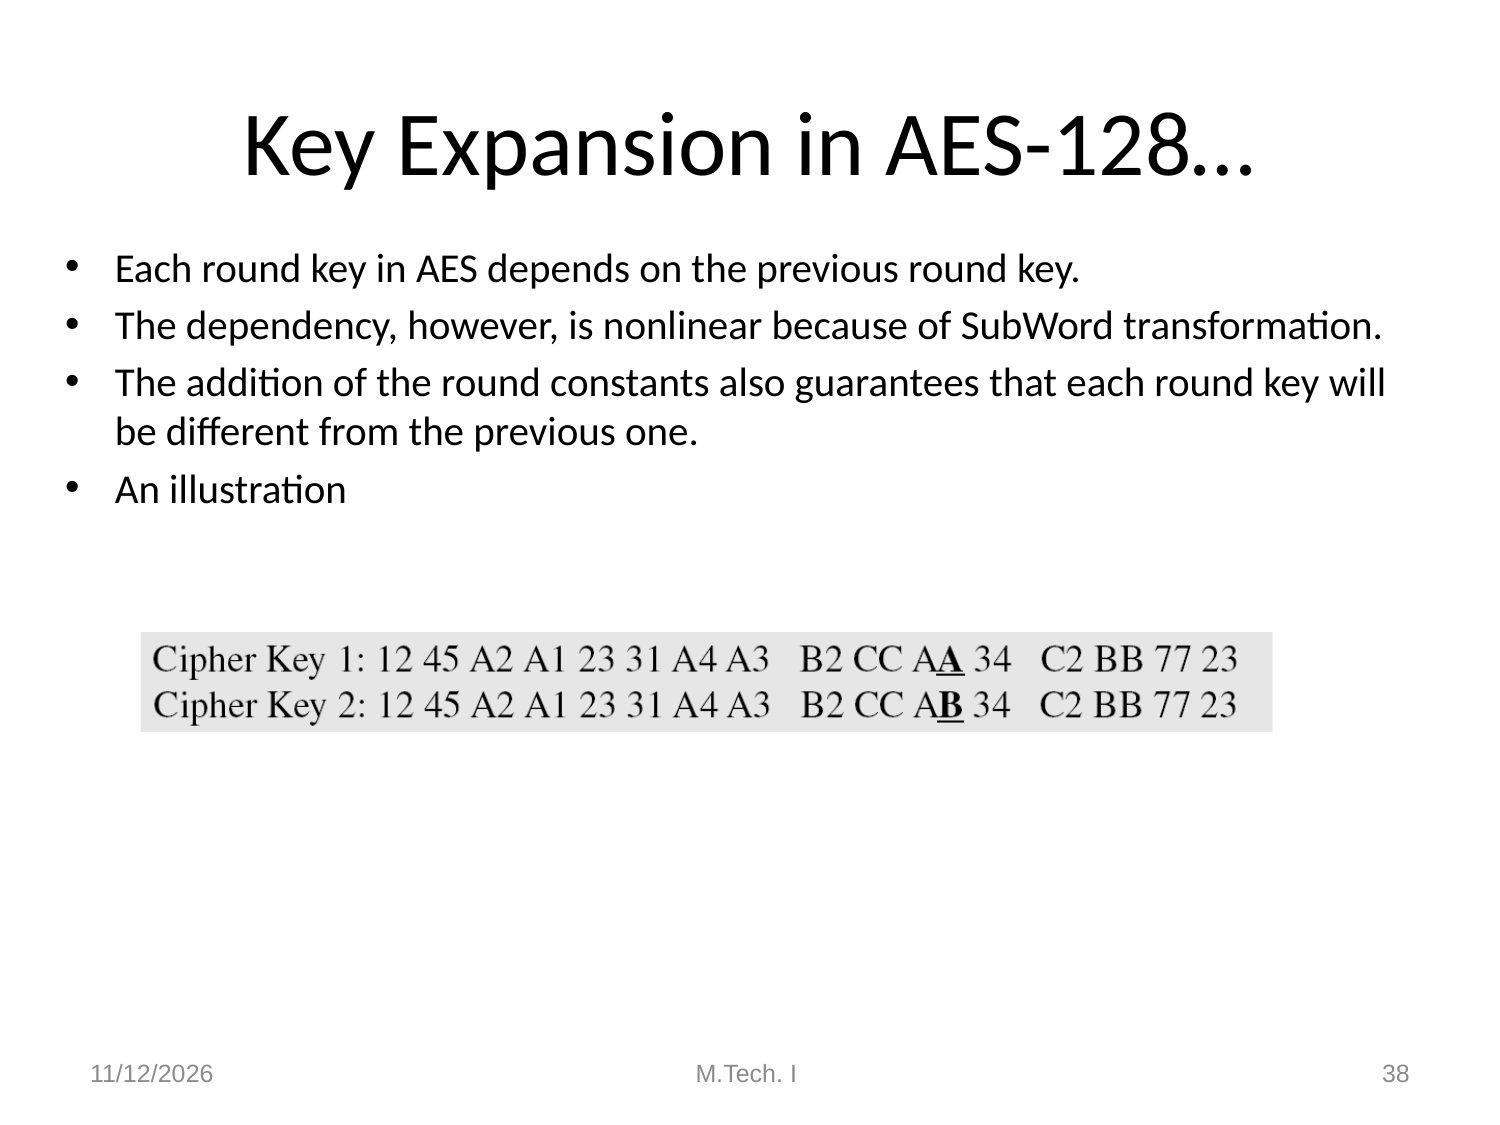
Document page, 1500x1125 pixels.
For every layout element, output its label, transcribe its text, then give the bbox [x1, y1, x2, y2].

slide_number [75, 1042, 425, 1103]
slide_number 38 [1074, 1042, 1425, 1103]
title Key Expansion in AES-128… [75, 45, 1425, 233]
footer M.Tech. I [512, 1042, 988, 1103]
picture [140, 632, 1273, 733]
list Each round key in AES depends on the previous round key. The dependency, however, is nonlinear because of SubWord transformation. The addition of the round constants also guarantees that each round key will be different from the previous one. An illustration [50, 233, 1425, 563]
